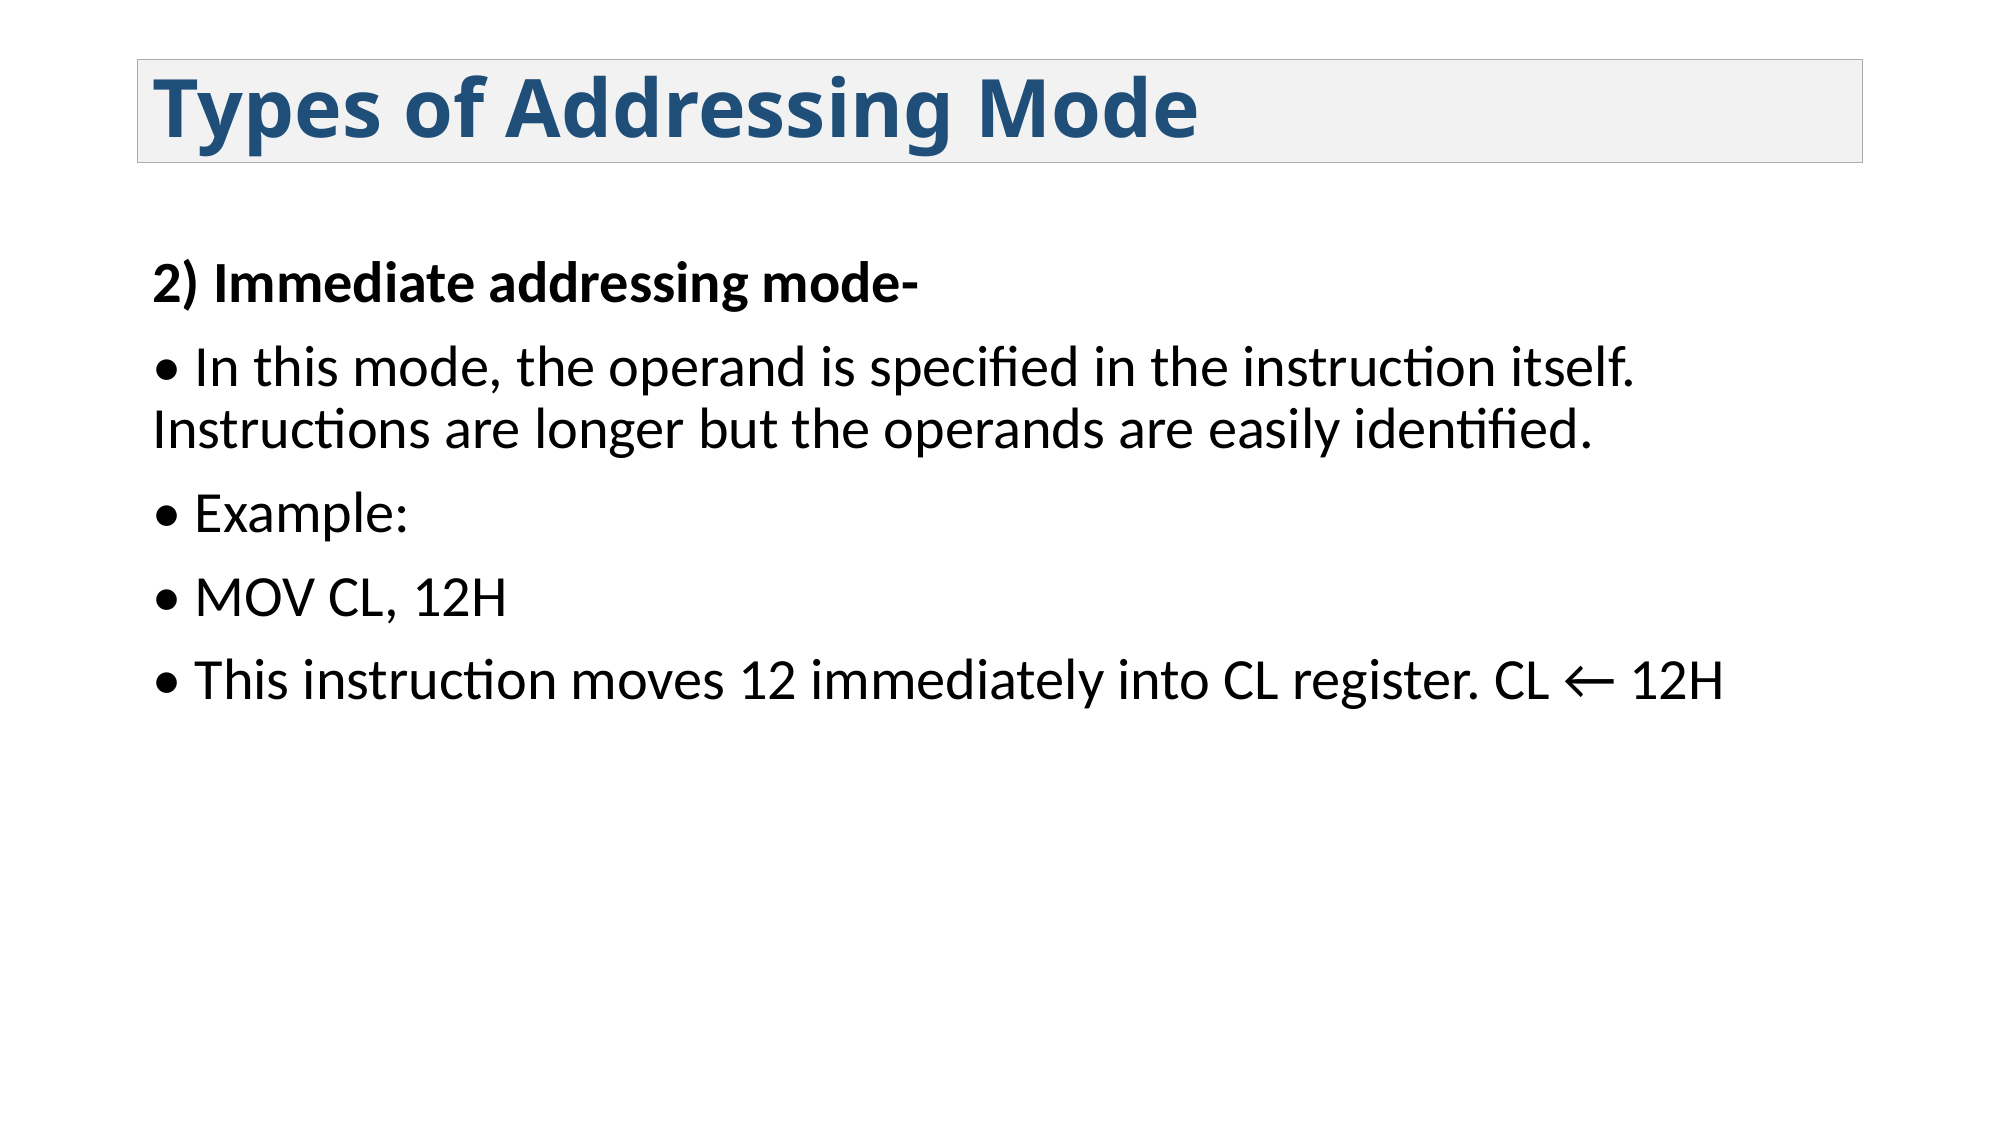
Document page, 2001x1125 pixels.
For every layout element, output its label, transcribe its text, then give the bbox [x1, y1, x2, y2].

title Types of Addressing Mode [137, 59, 1863, 163]
list 2) Immediate addressing mode- • In this mode, the operand is specified in the instruction itself. Instructions are longer but the operands are easily identified. • Example: • MOV CL, 12H • This instruction moves 12 immediately into CL register. CL ← 12H [137, 244, 1883, 1096]
